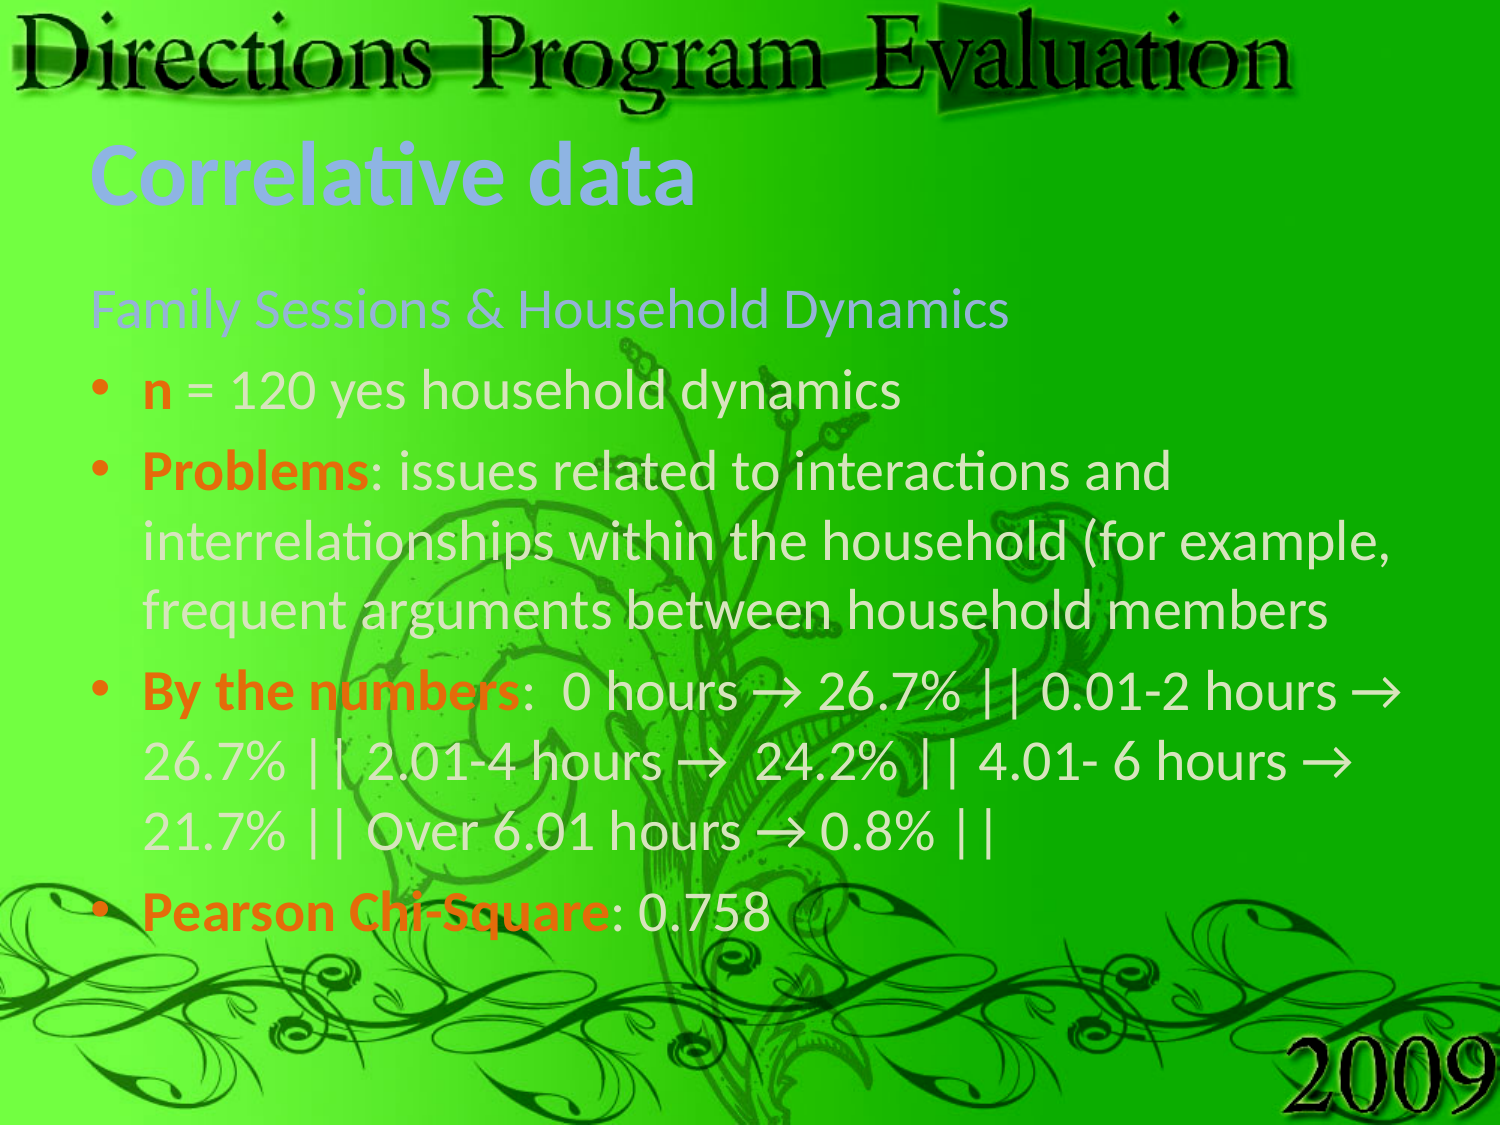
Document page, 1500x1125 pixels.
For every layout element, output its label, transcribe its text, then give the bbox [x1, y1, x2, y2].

title Correlative data [75, 75, 1425, 262]
list Family Sessions & Household Dynamics n = 120 yes household dynamics Problems: issues related to interactions and interrelationships within the household (for example, frequent arguments between household members By the numbers: 0 hours → 26.7% || 0.01-2 hours → 26.7% || 2.01-4 hours → 24.2% || 4.01- 6 hours → 21.7% || Over 6.01 hours → 0.8% || Pearson Chi-Square: 0.758 [75, 262, 1425, 1005]
picture [0, 0, 1500, 1125]
